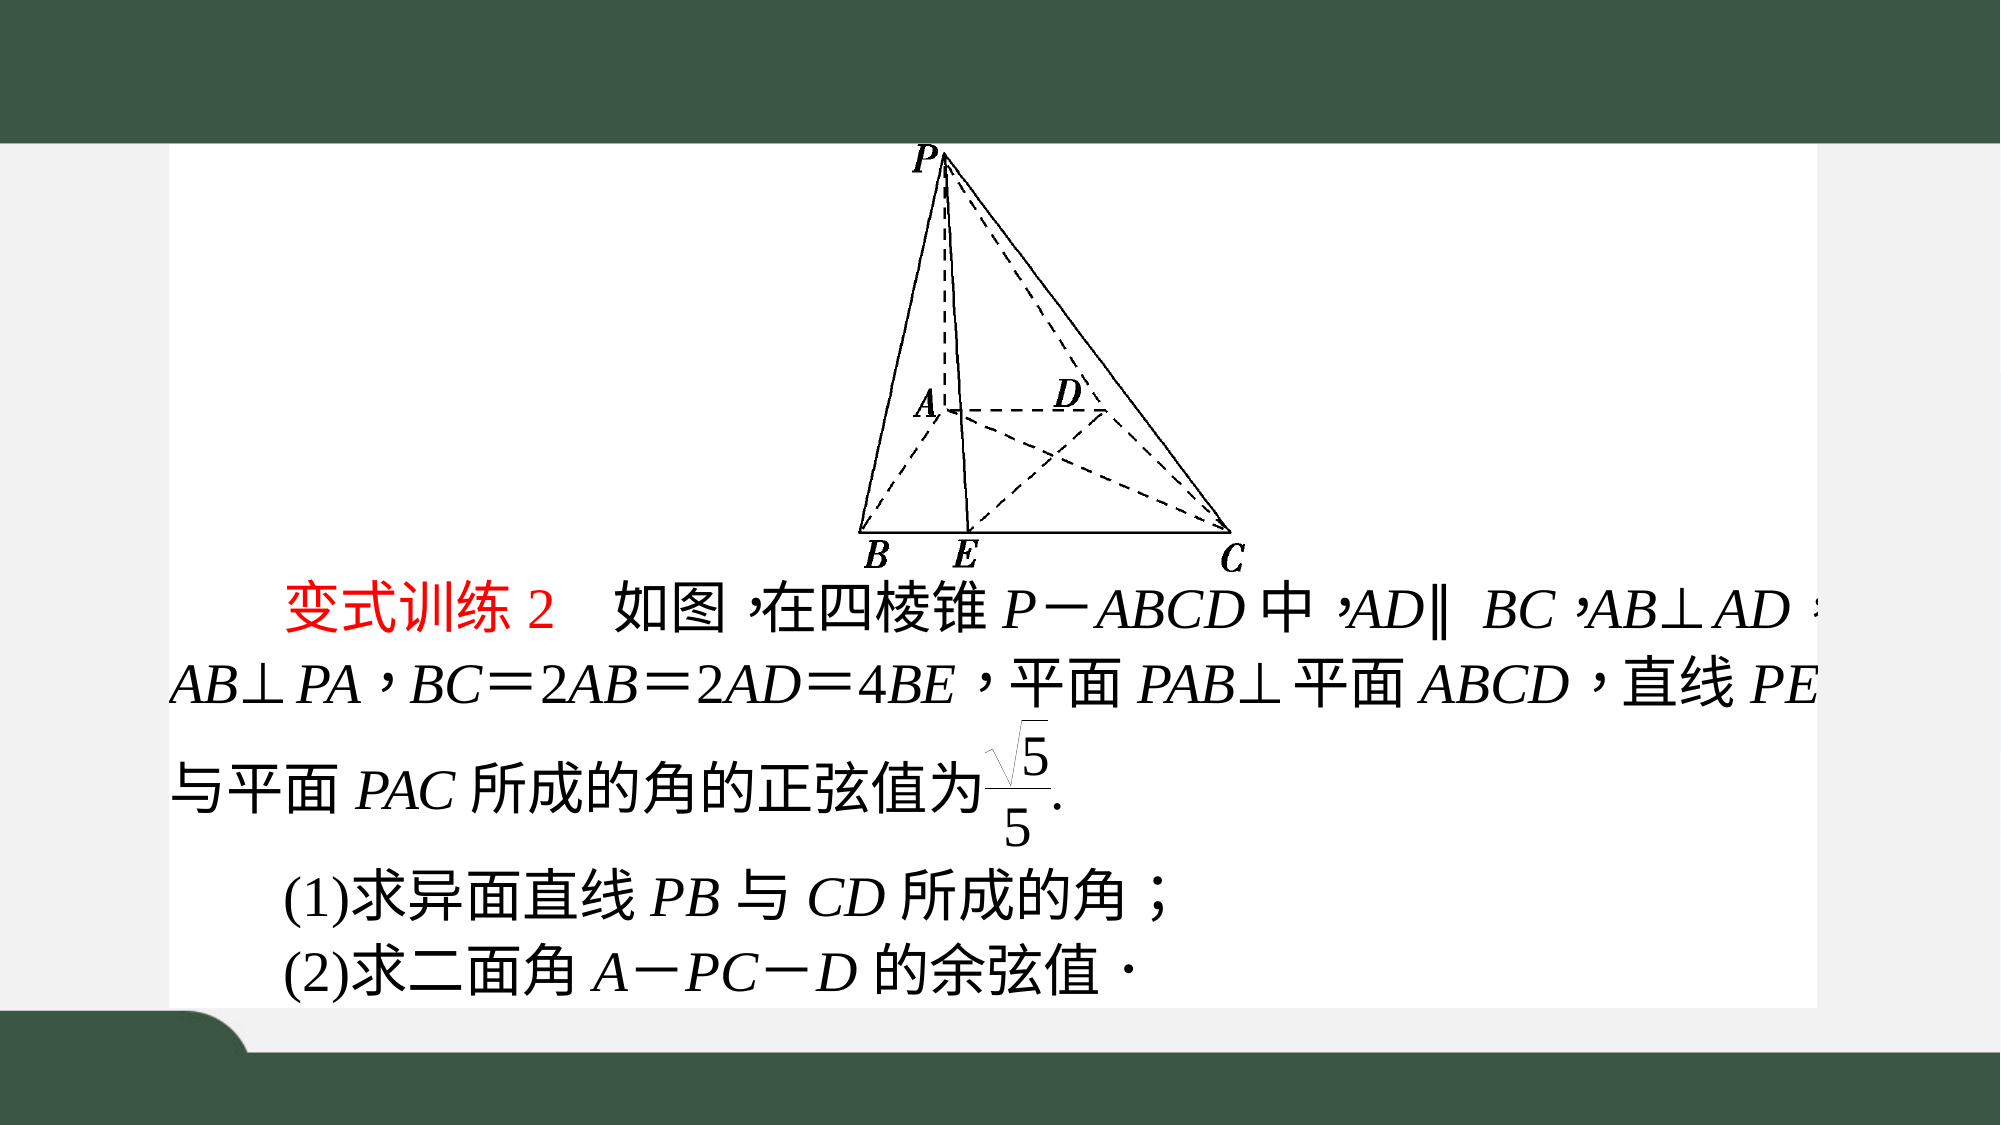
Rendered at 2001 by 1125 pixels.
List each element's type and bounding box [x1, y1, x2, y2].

text_box [169, 144, 1818, 1045]
picture [0, 0, 2001, 1125]
